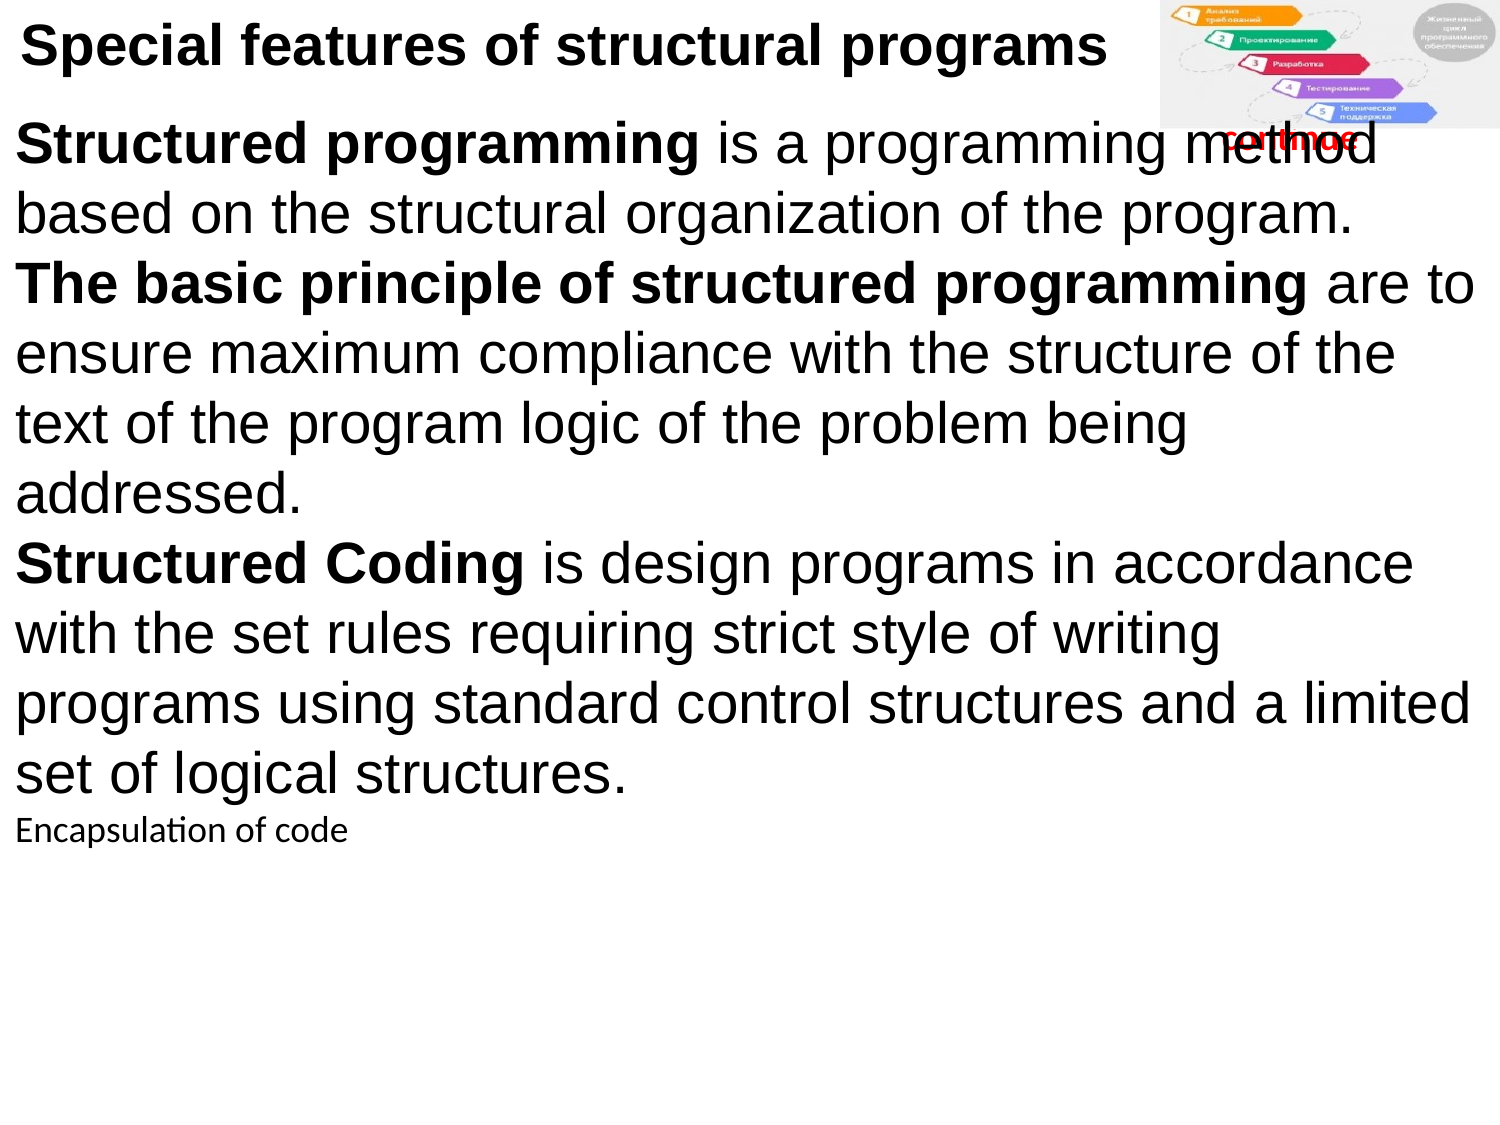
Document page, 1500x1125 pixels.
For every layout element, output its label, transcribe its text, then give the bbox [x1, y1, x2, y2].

text_box Special features of structural programs [6, 0, 1126, 85]
picture [1159, 0, 1500, 130]
text_box Structured programming is a programming method based on the structural organization of the program. The basic principle of structured programming are to ensure maximum compliance with the structure of the text of the program logic of the problem being addressed. Structured Coding is design programs in accordance with the set rules requiring strict style of writing programs using standard control structures and a limited set of logical structures. Encapsulation of code [0, 97, 1500, 903]
